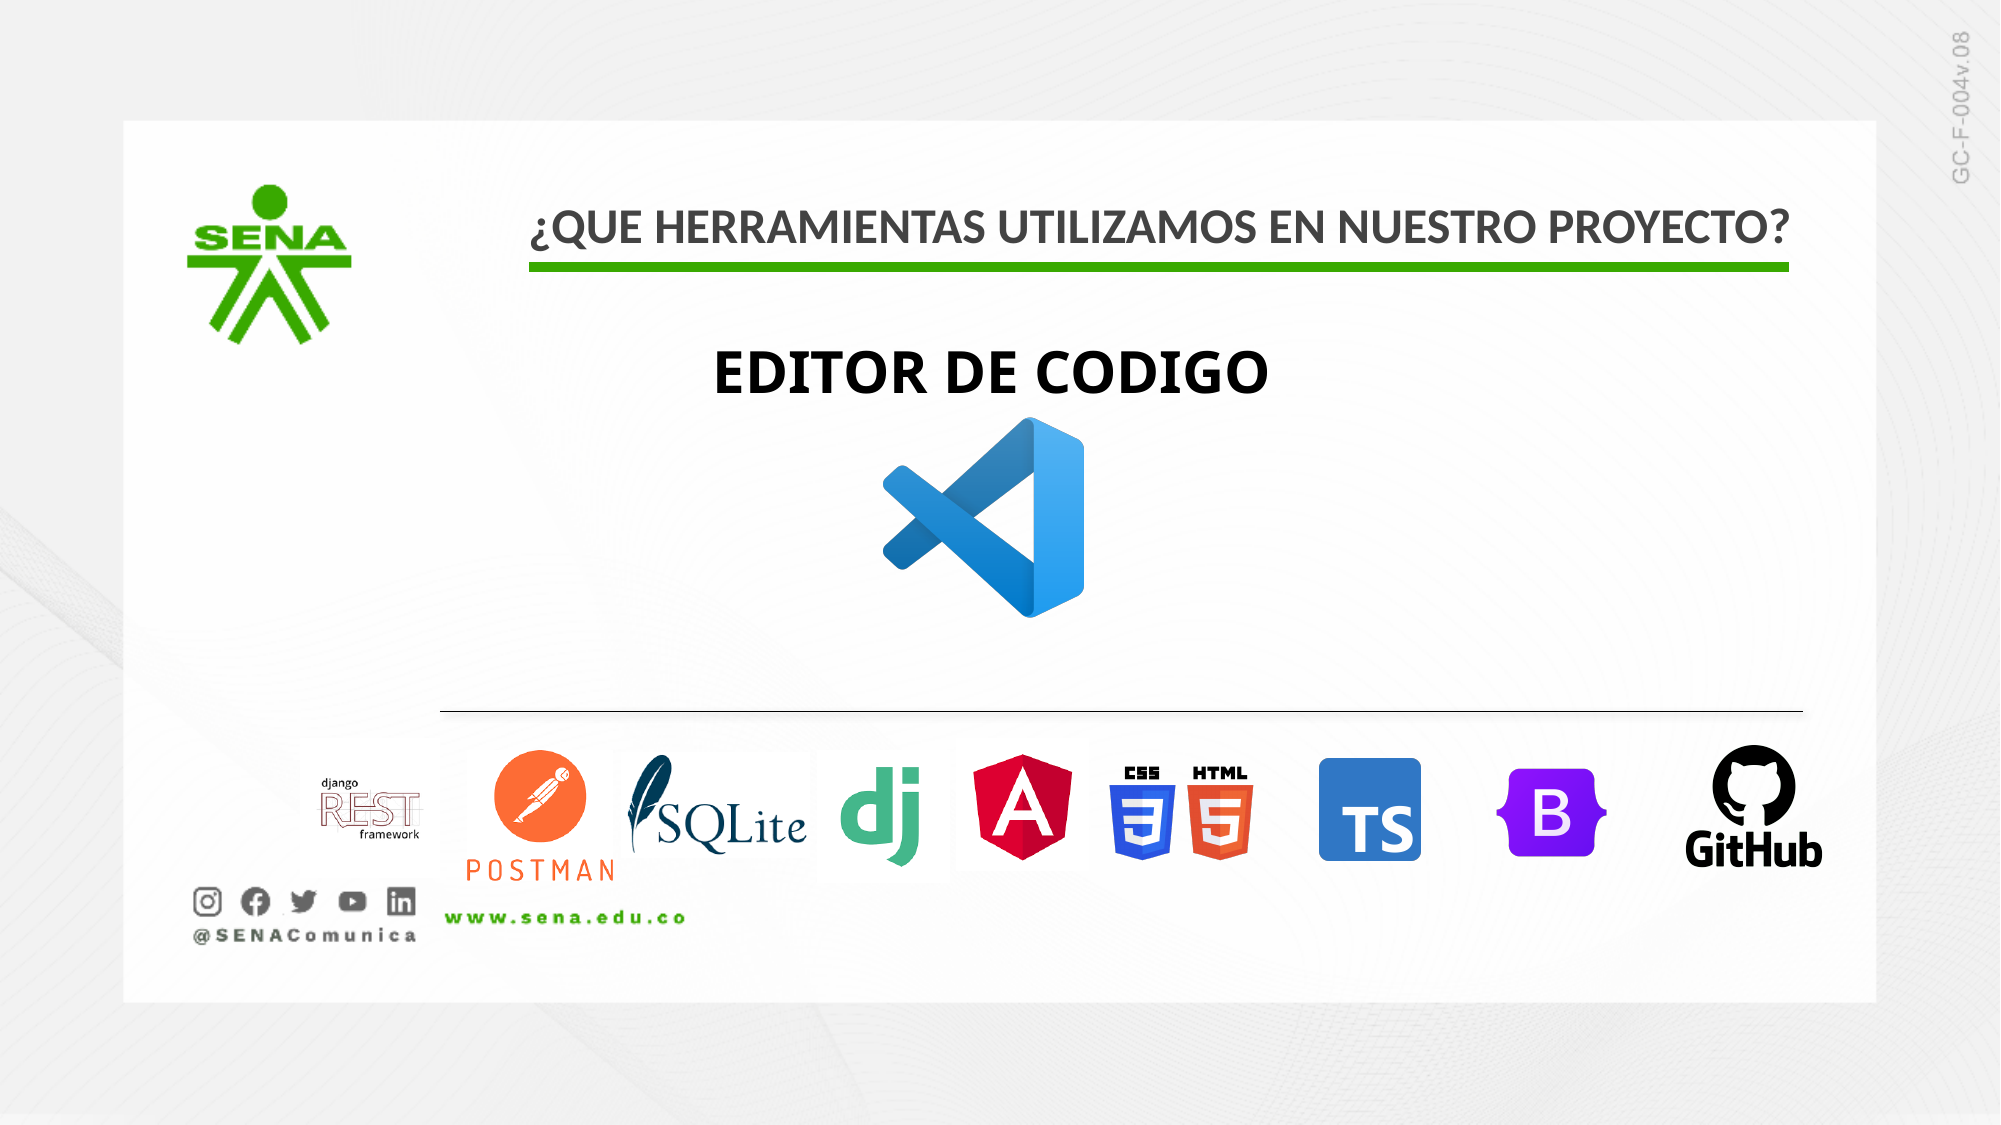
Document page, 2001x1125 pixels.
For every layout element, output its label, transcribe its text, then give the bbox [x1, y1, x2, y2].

text_box [529, 262, 1789, 272]
picture [0, 0, 2000, 1125]
text_box EDITOR DE CODIGO [698, 327, 1403, 413]
text_box ¿QUE HERRAMIENTAS UTILIZAMOS EN NUESTRO PROYECTO? [463, 198, 1855, 261]
